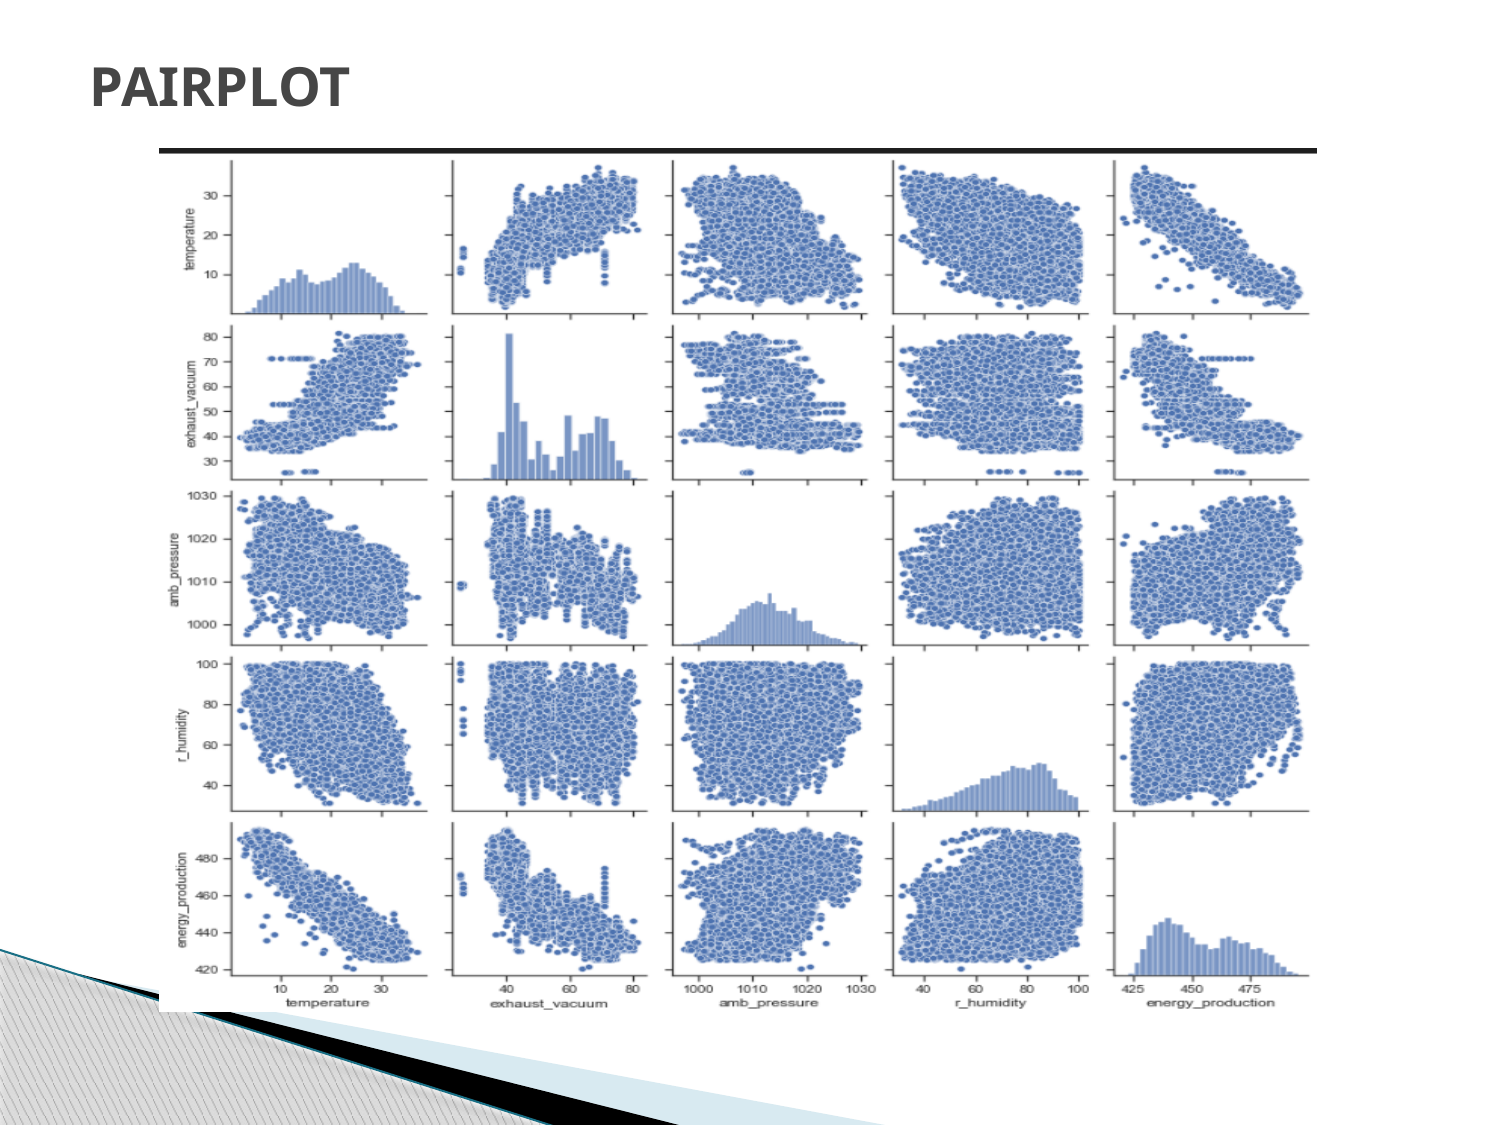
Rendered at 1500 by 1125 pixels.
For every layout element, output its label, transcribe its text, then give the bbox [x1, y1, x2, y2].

title PAIRPLOT [75, 45, 668, 126]
picture [159, 148, 1318, 1012]
